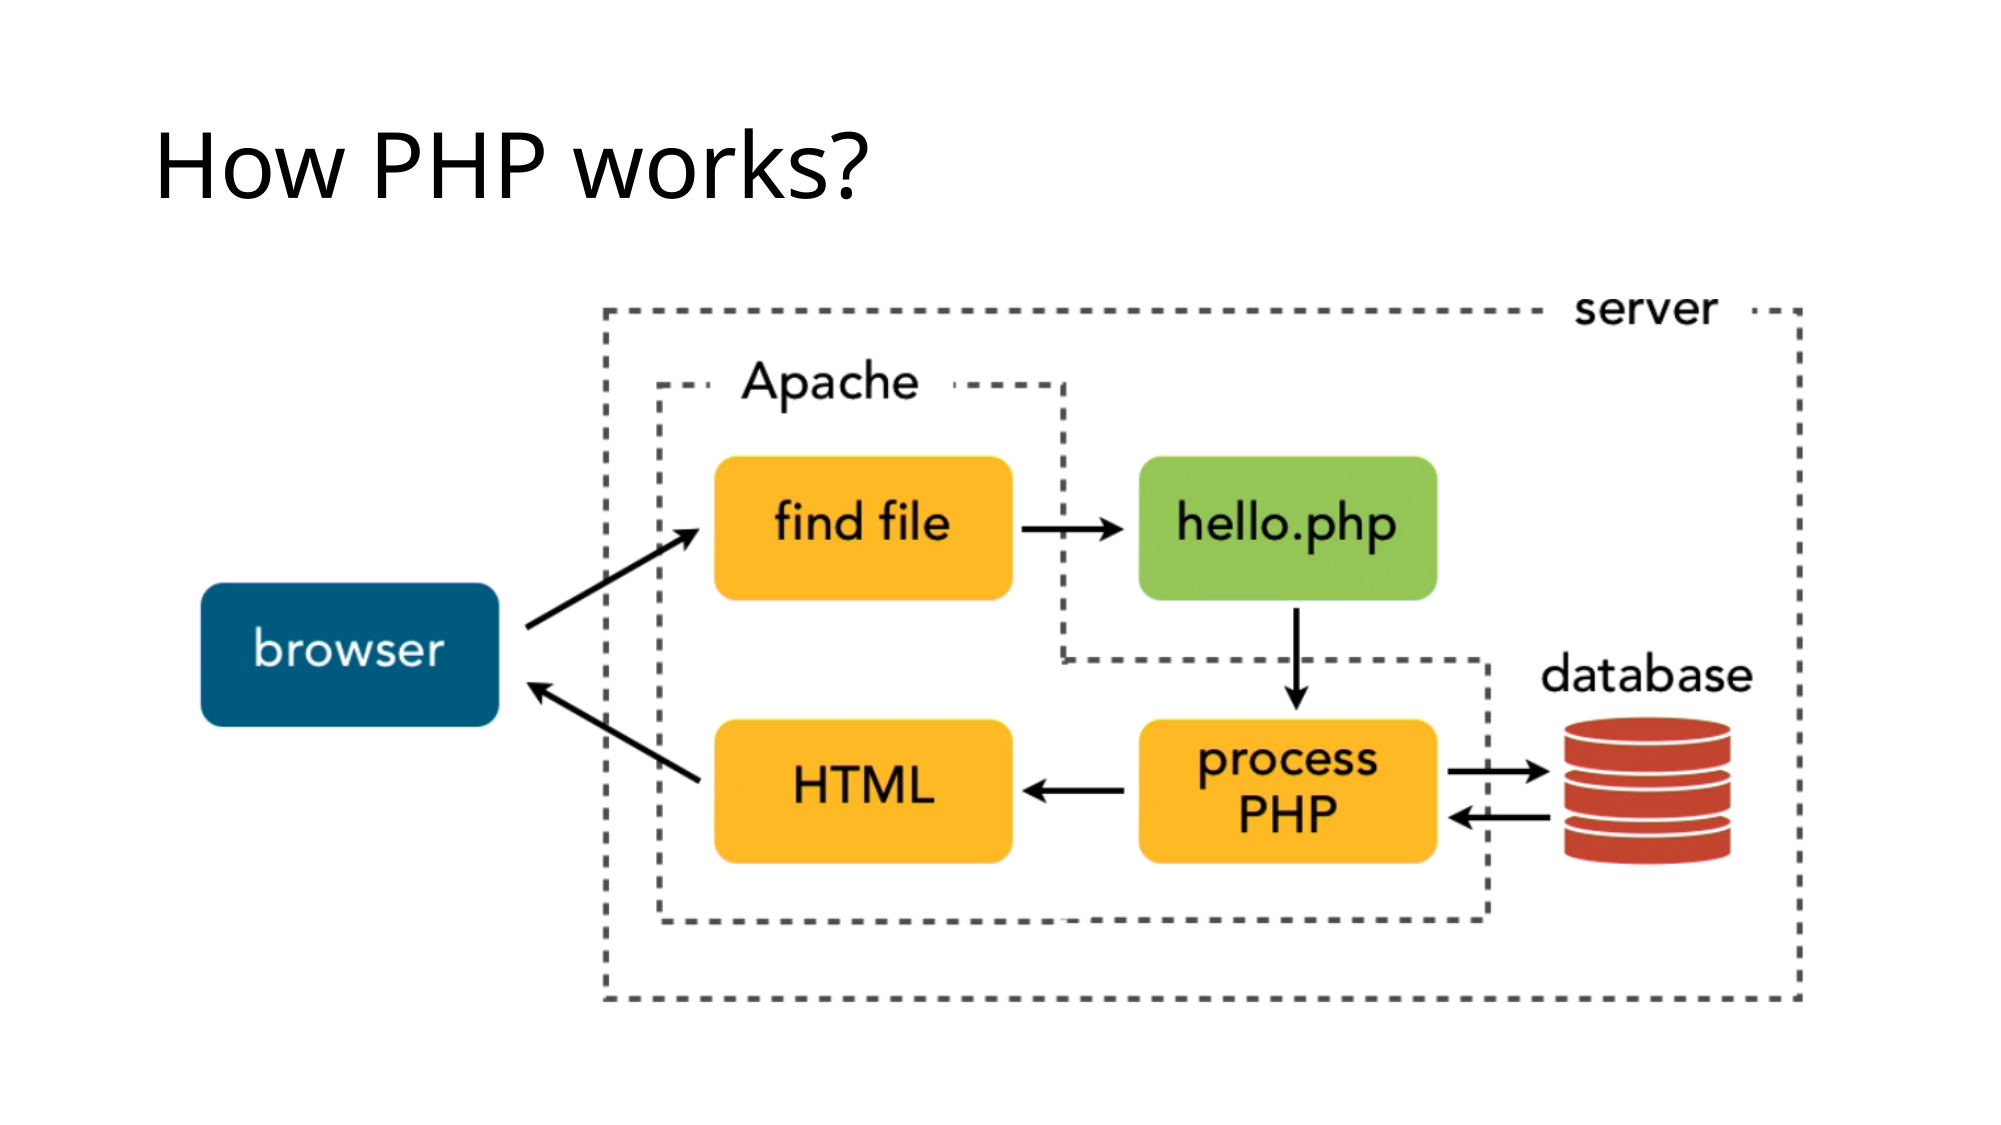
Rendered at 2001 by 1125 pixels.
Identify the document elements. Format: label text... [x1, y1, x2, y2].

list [188, 299, 1812, 1014]
title How PHP works? [137, 59, 1863, 278]
